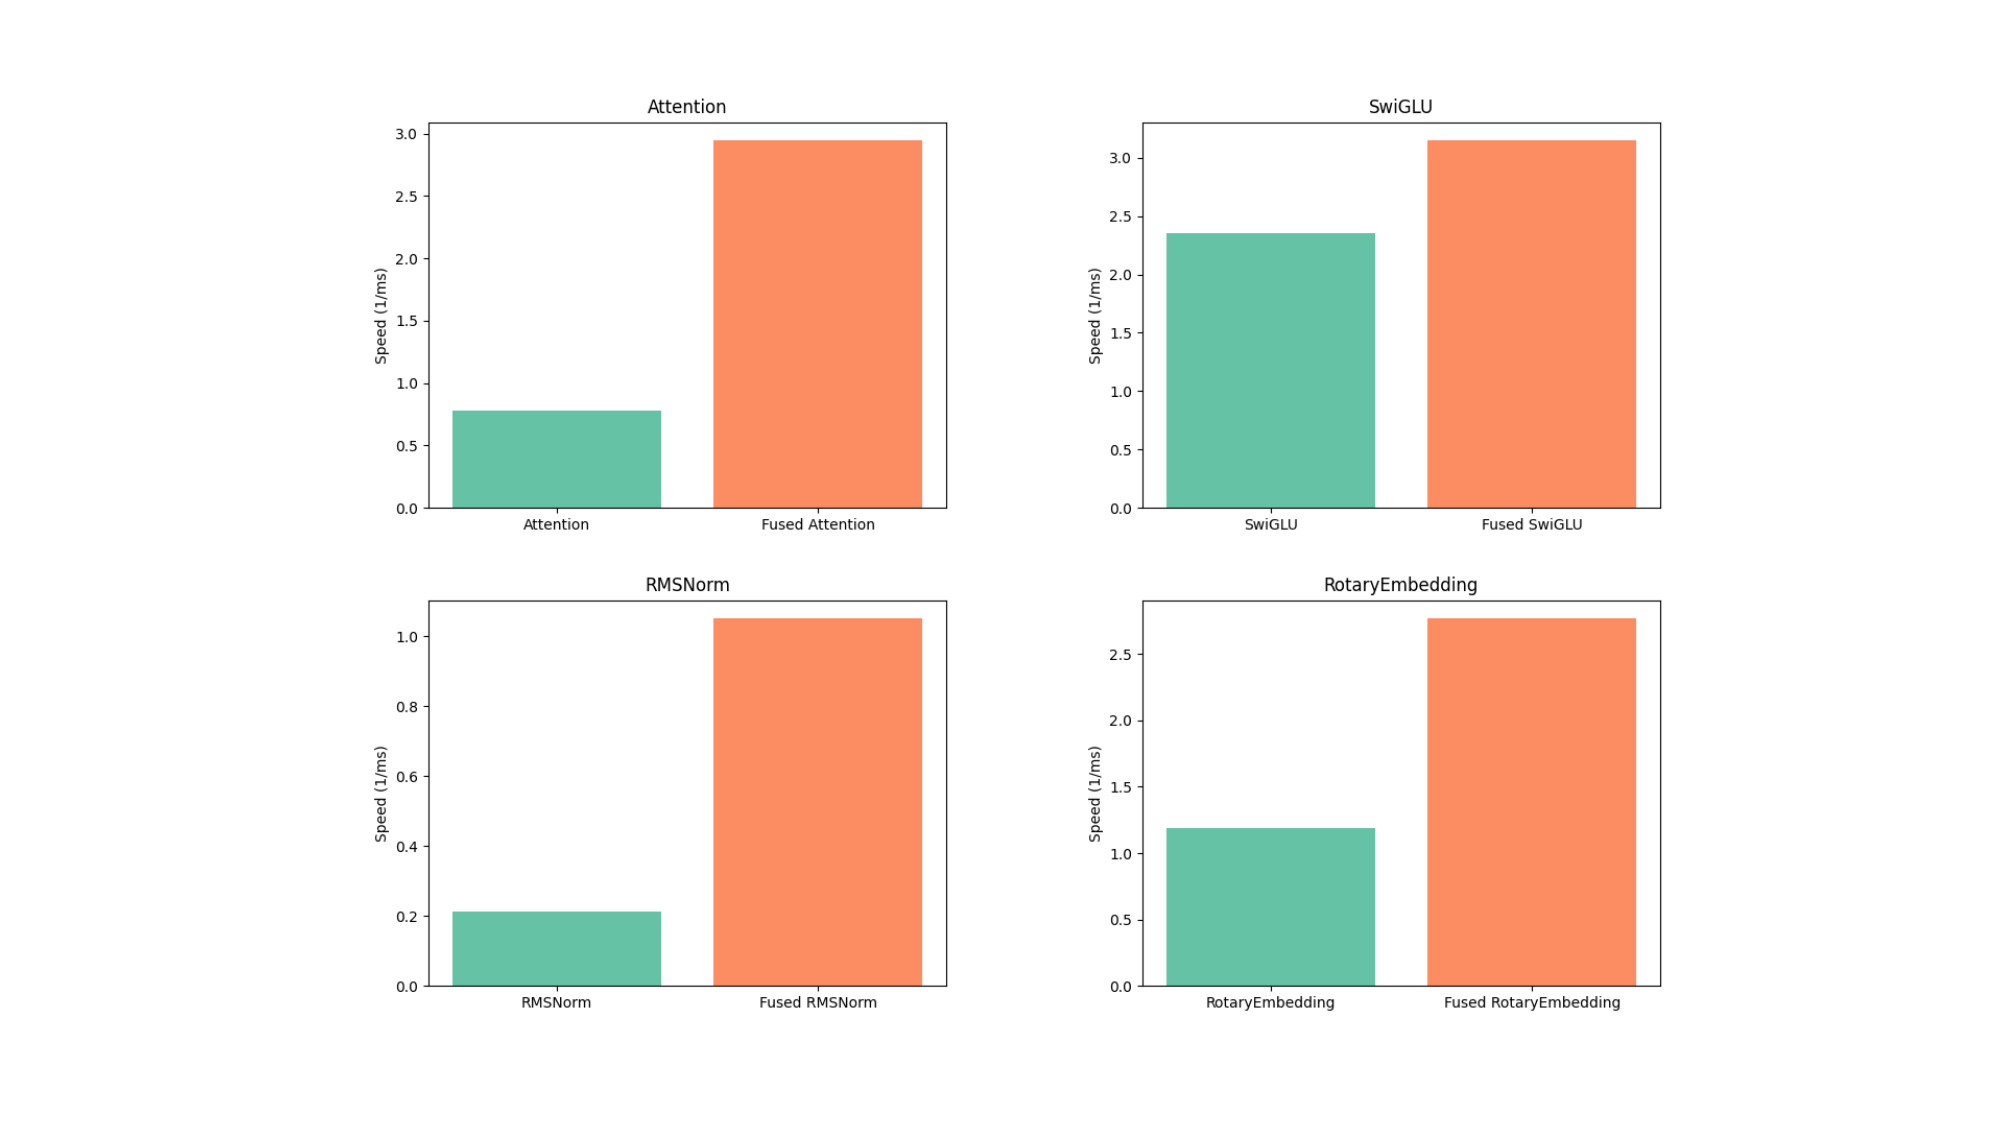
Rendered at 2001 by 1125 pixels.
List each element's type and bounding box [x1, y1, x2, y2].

picture [1059, 62, 1727, 1041]
picture [345, 62, 1013, 1041]
